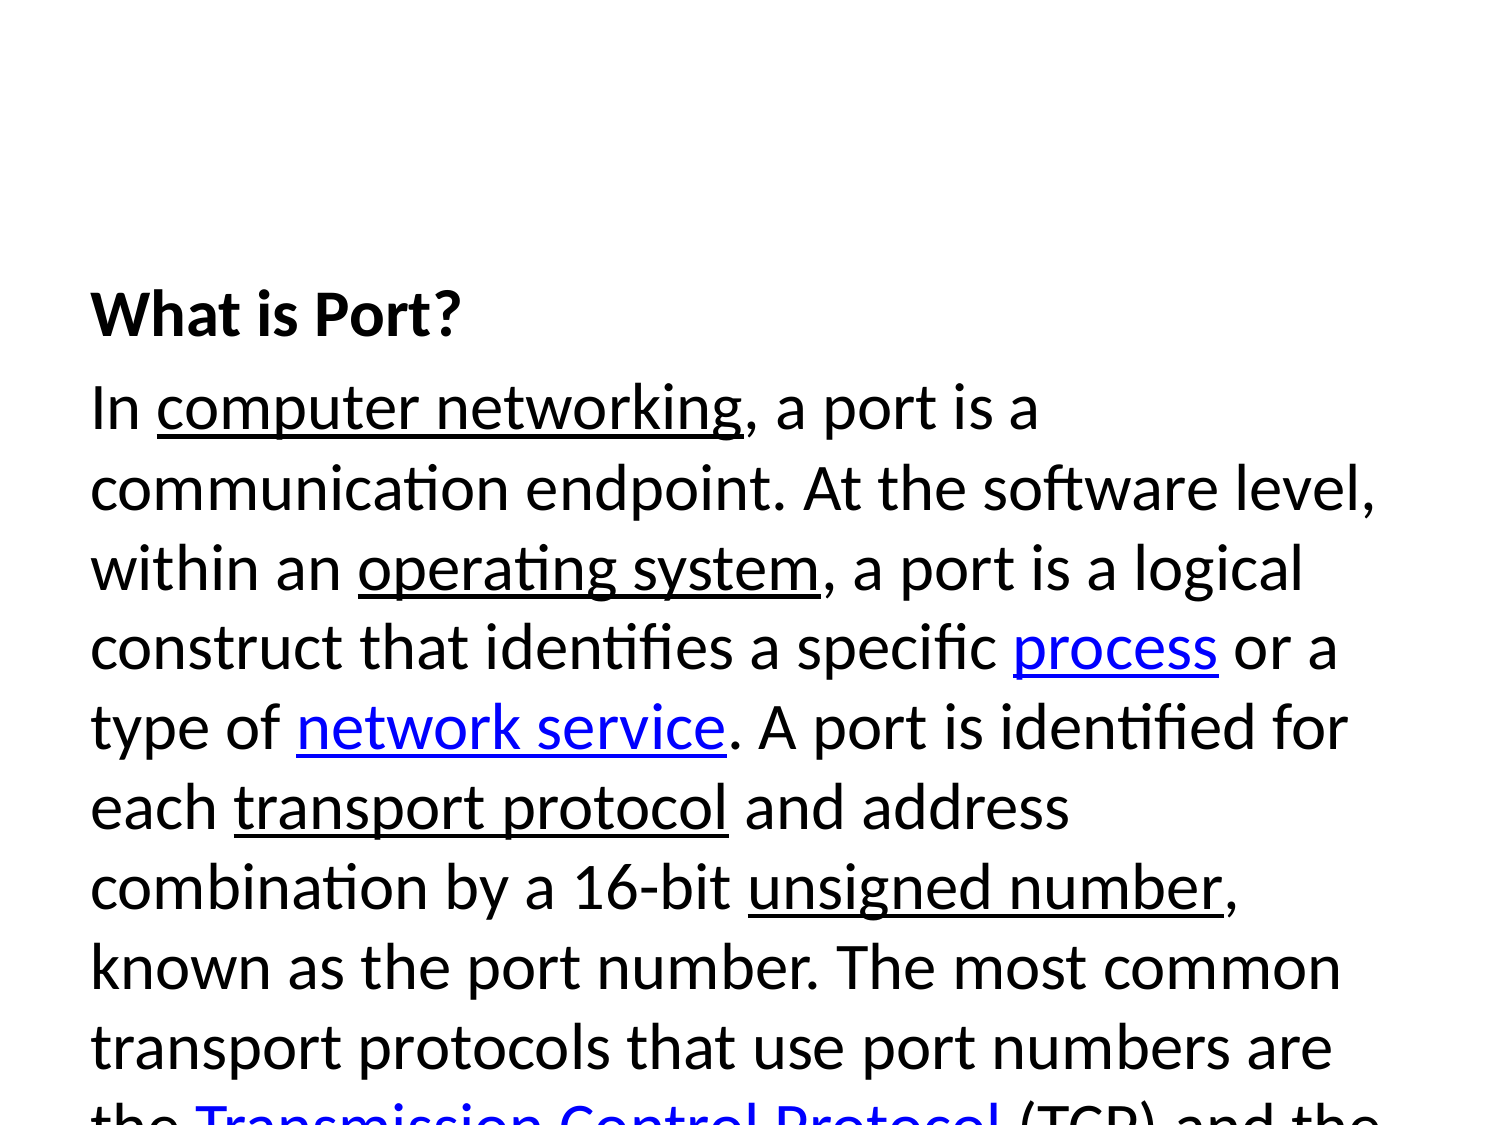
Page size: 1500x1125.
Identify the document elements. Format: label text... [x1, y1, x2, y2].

list What is Port? In computer networking, a port is a communication endpoint. At the software level, within an operating system, a port is a logical construct that identifies a specific process or a type of network service. A port is identified for each transport protocol and address combination by a 16-bit unsigned number, known as the port number. The most common transport protocols that use port numbers are the Transmission Control Protocol (TCP) and the User Datagram Protocol (UDP). reference [75, 262, 1425, 1005]
